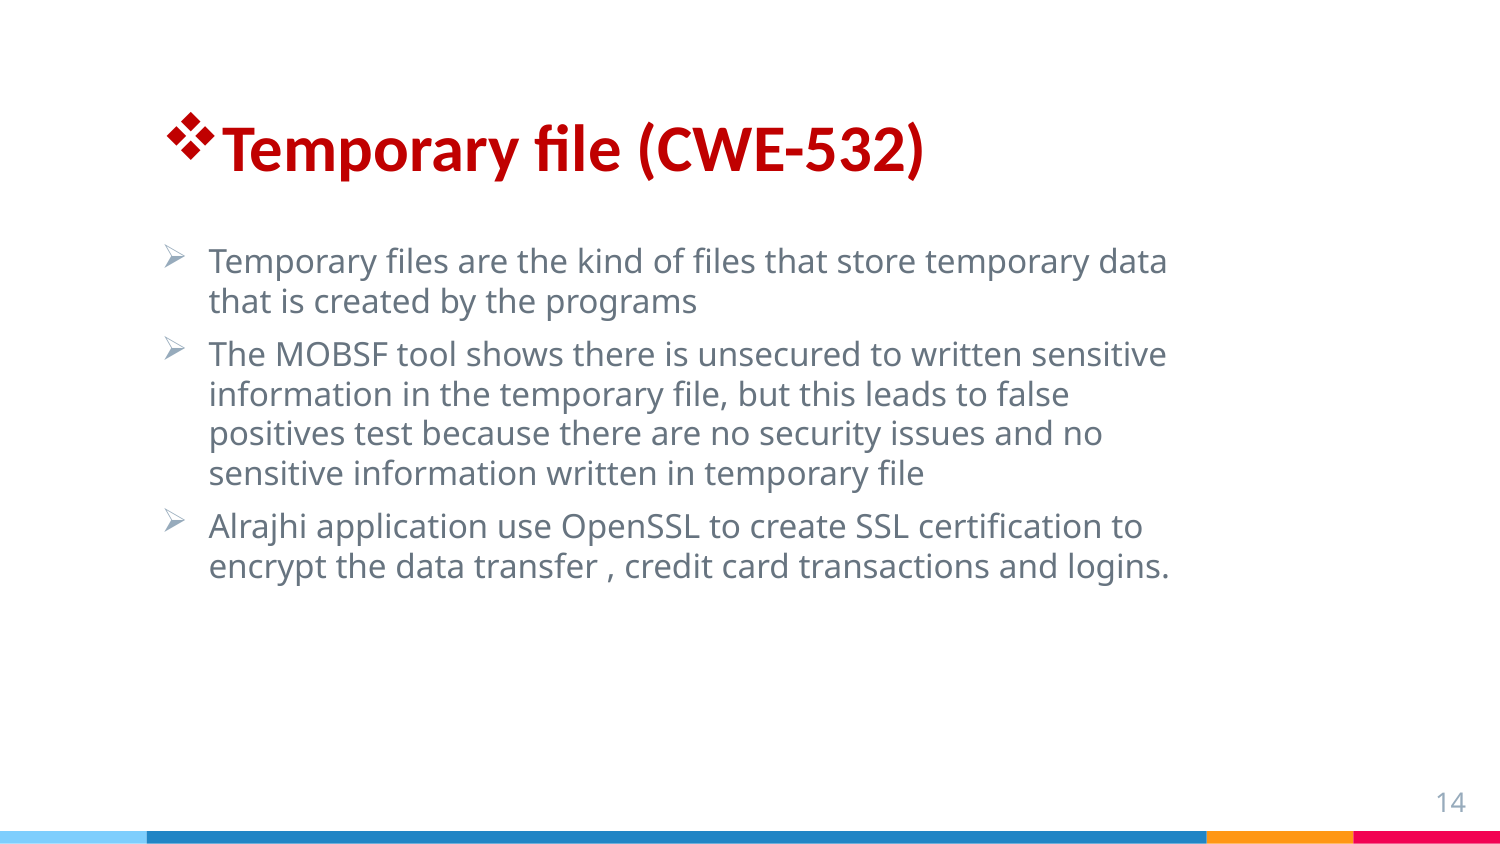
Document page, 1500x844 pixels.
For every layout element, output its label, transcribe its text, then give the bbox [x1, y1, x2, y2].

title Temporary file (CWE-532) [146, 58, 1207, 200]
slide_number 14 [1391, 770, 1482, 822]
list Temporary files are the kind of files that store temporary data that is created by the programs The MOBSF tool shows there is unsecured to written sensitive information in the temporary file, but this leads to false positives test because there are no security issues and no sensitive information written in temporary file Alrajhi application use OpenSSL to create SSL certification to encrypt the data transfer , credit card transactions and logins. [146, 225, 1207, 809]
